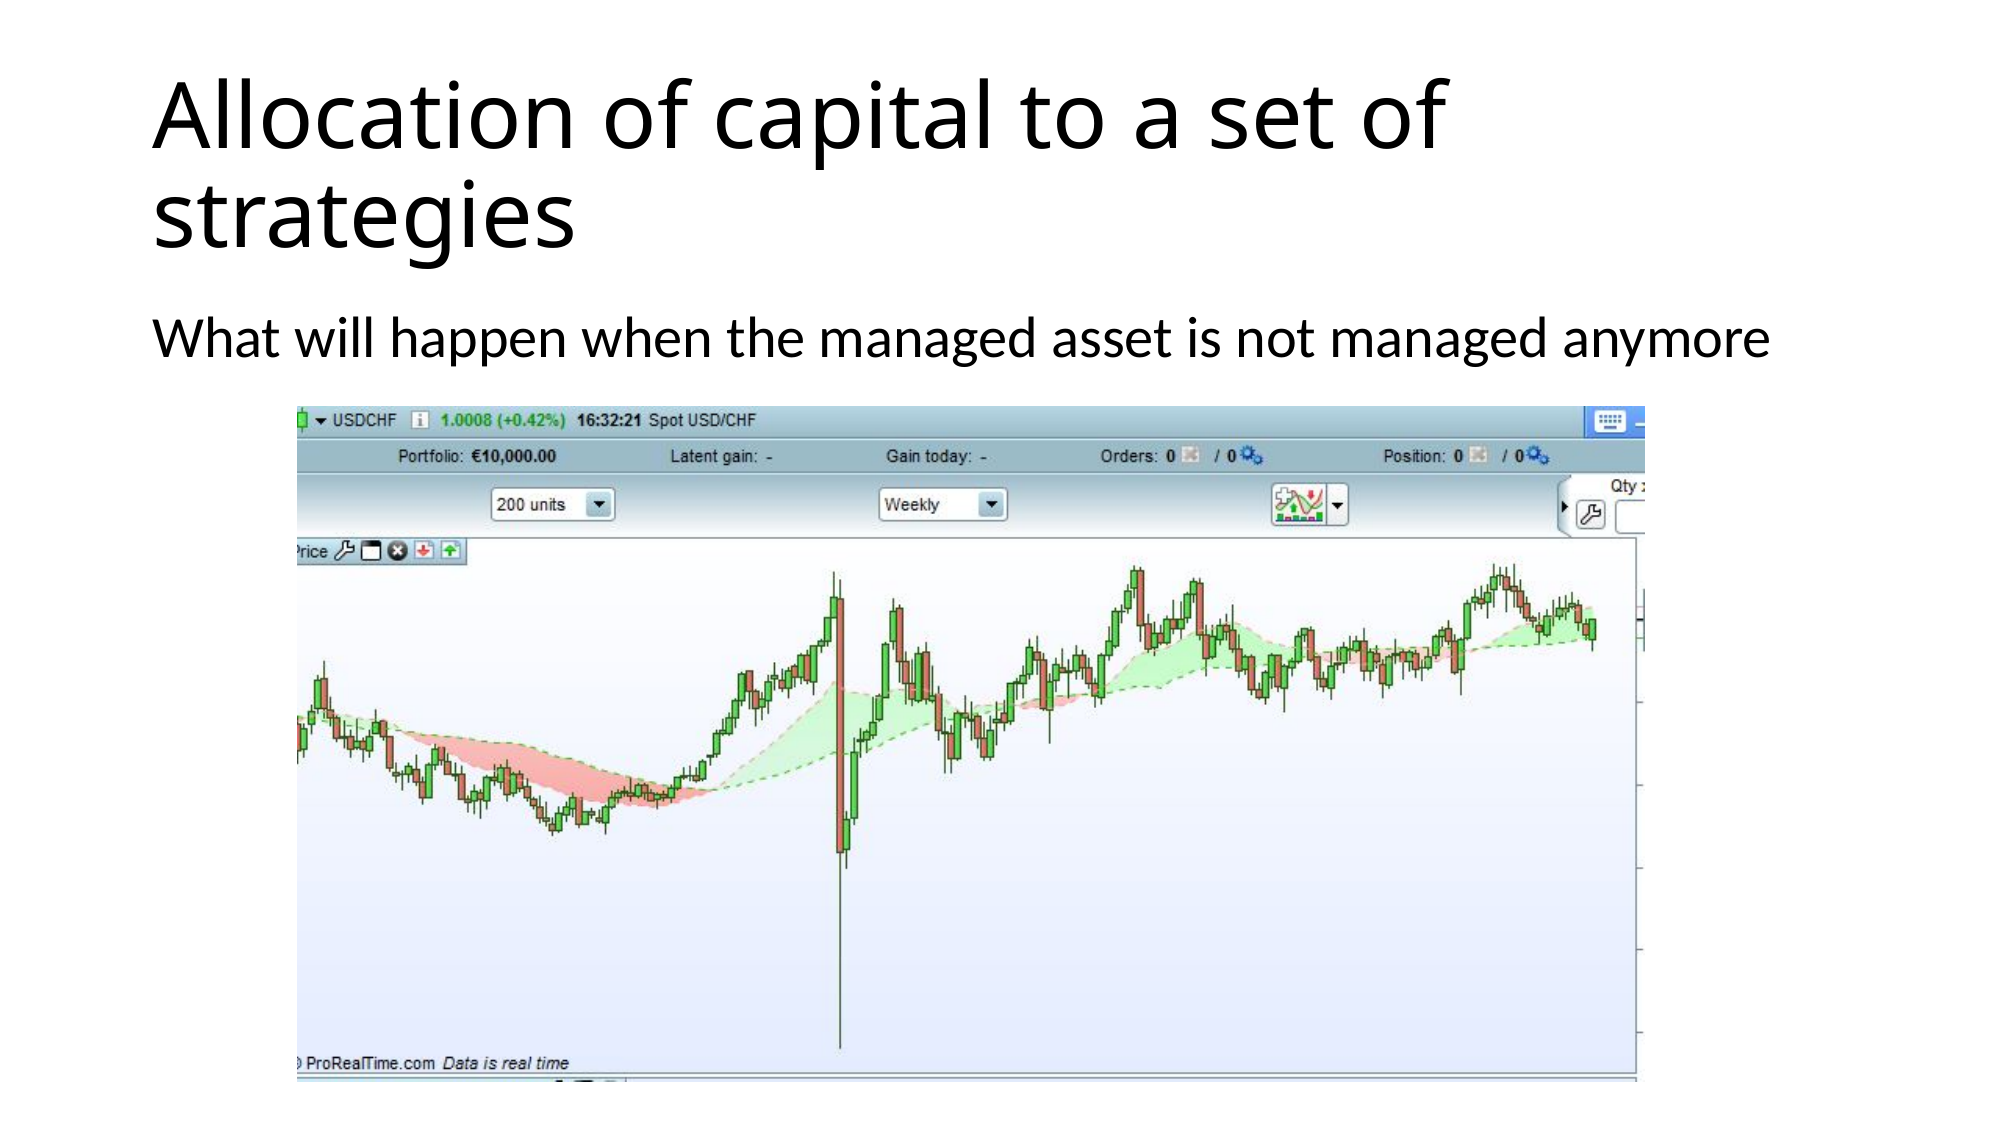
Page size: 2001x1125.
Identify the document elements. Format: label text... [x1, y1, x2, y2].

picture [297, 406, 1645, 1082]
list What will happen when the managed asset is not managed anymore [137, 299, 1863, 1014]
title Allocation of capital to a set of strategies [137, 59, 1863, 278]
